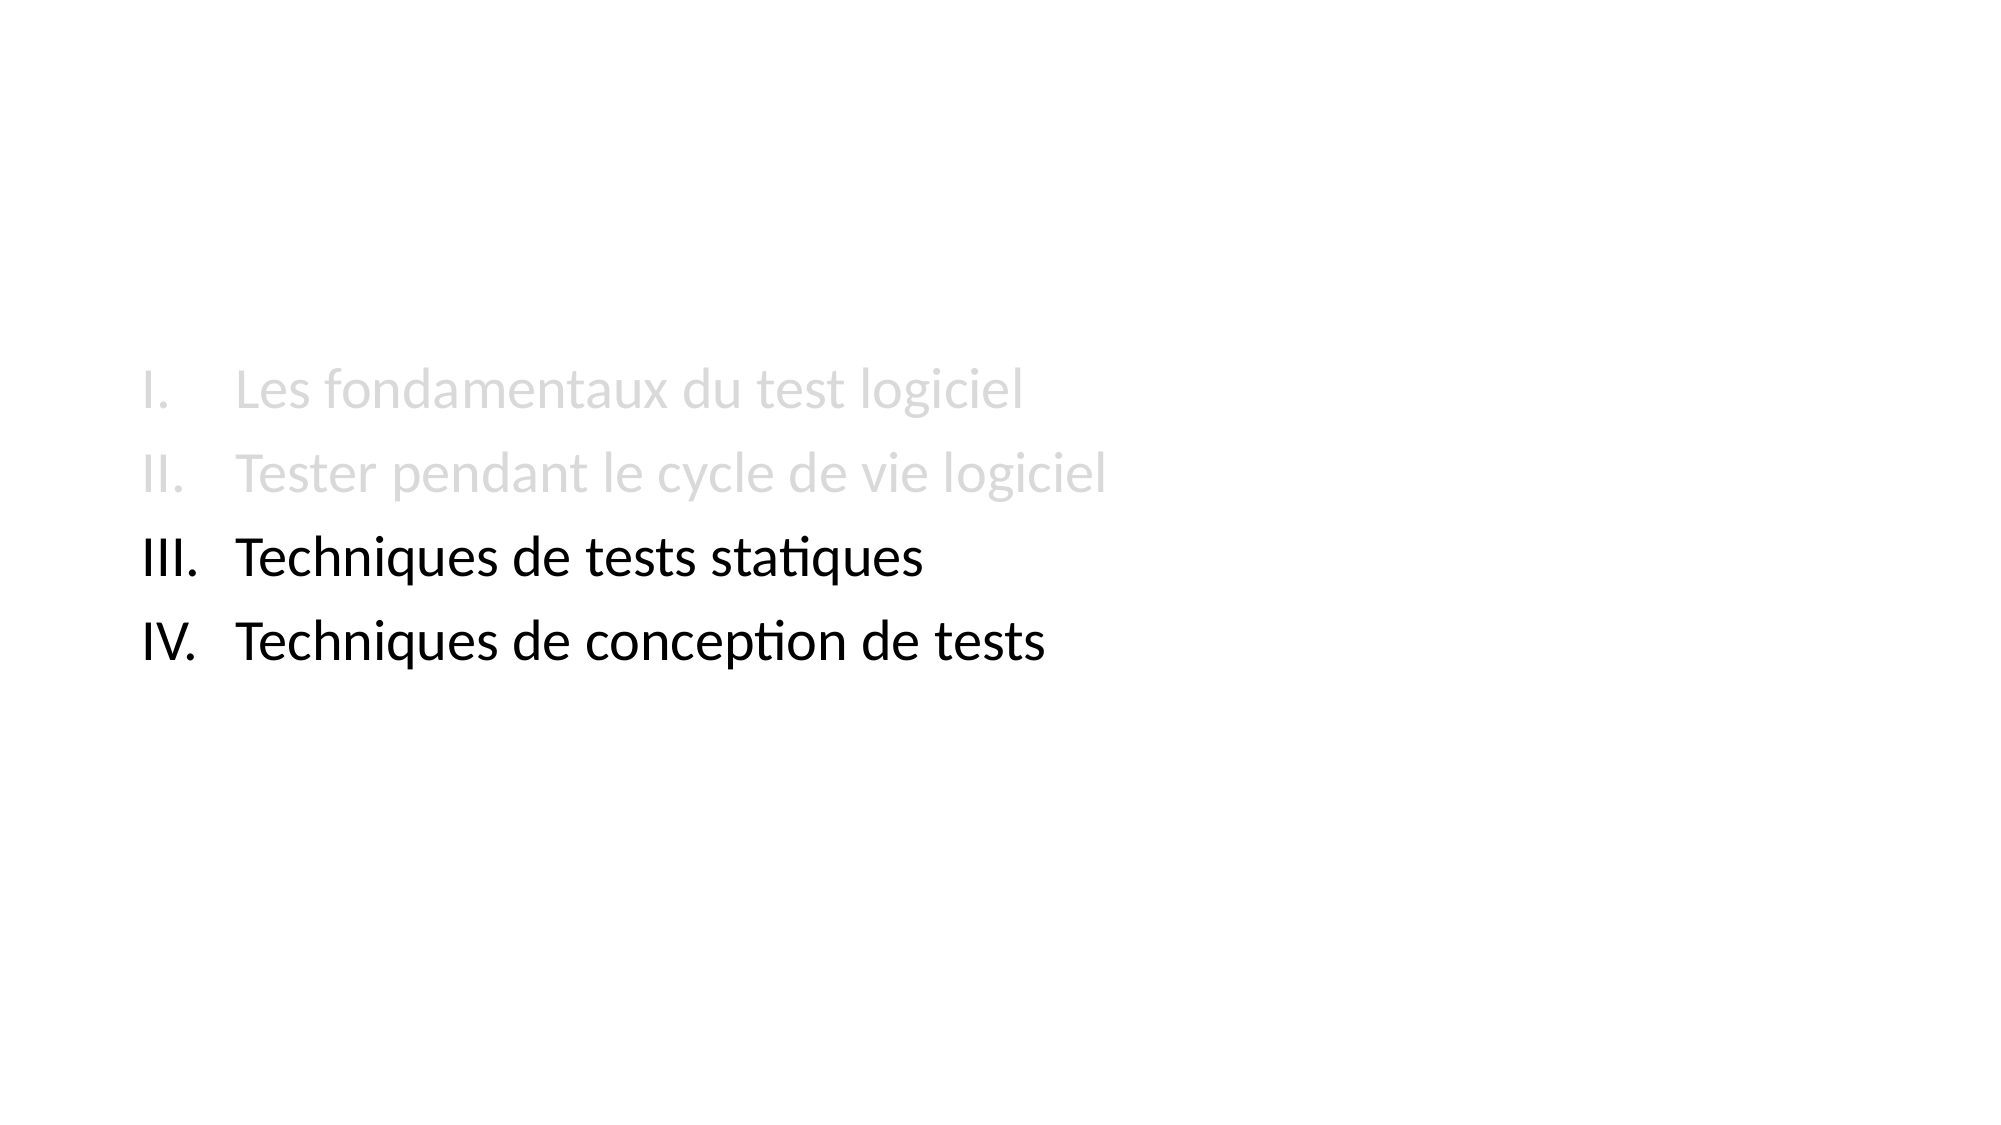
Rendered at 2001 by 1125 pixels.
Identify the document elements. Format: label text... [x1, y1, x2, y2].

list Les fondamentaux du test logiciel Tester pendant le cycle de vie logiciel Techniques de tests statiques Techniques de conception de tests [126, 351, 1852, 720]
